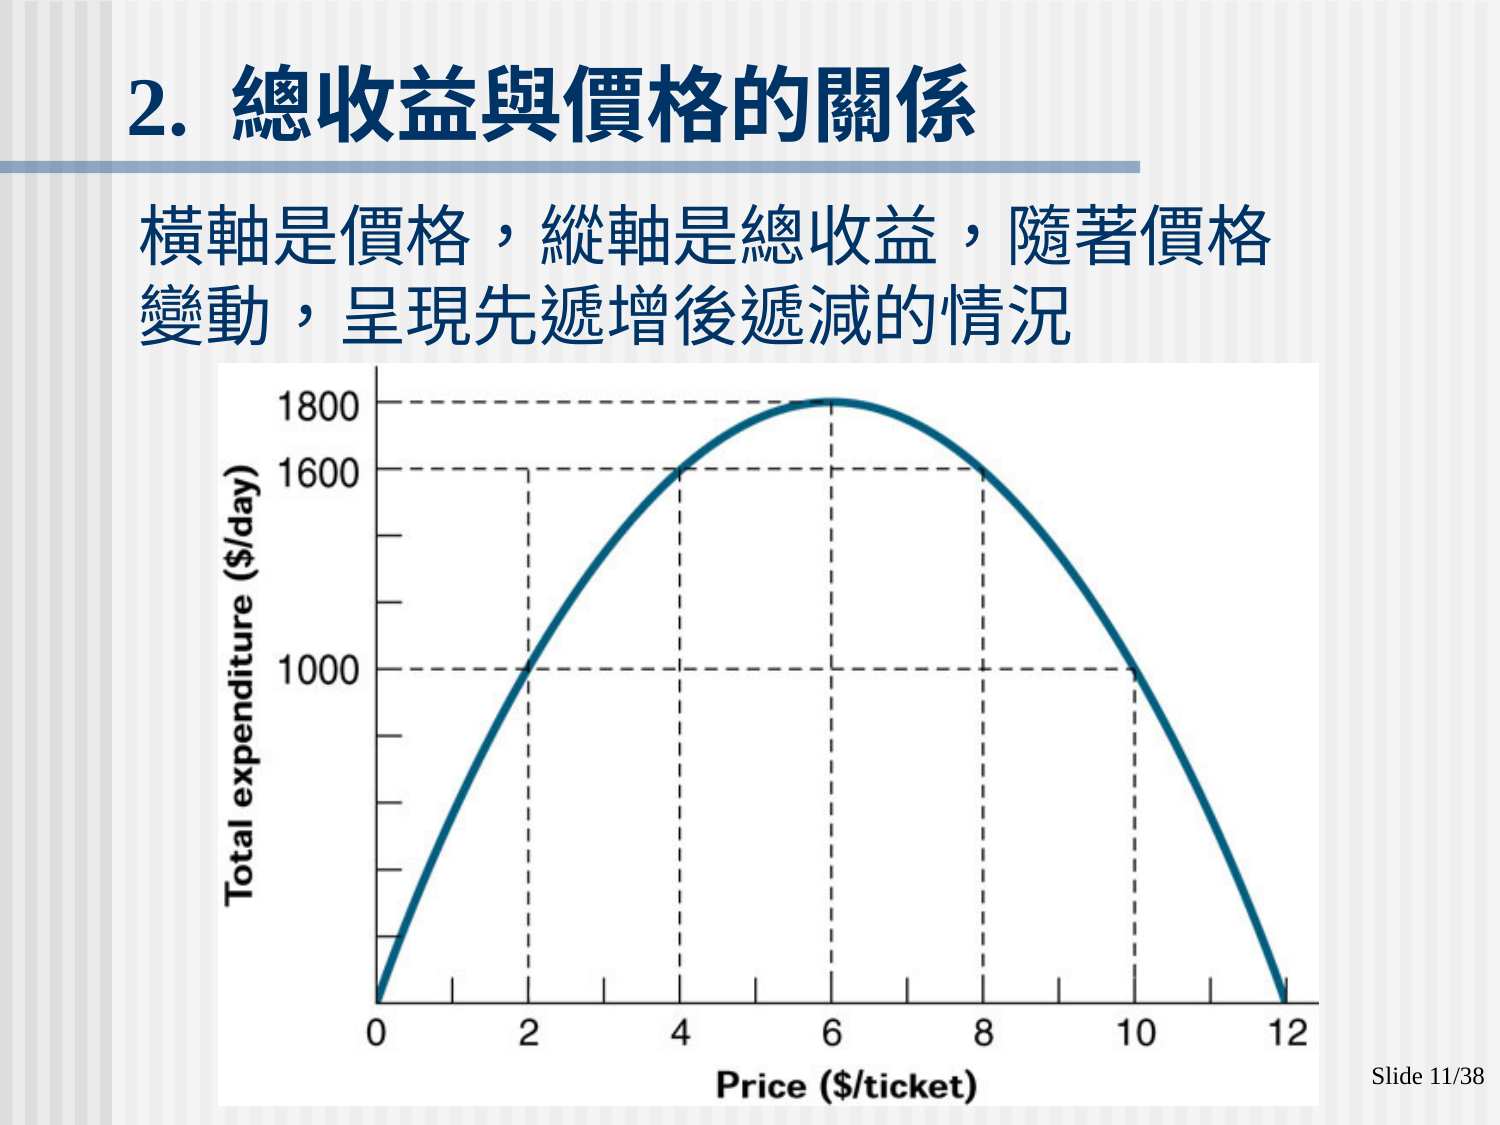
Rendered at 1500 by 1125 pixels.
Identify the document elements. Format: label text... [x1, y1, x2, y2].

slide_number Slide 11/38 [1187, 1052, 1500, 1125]
picture [218, 363, 1319, 1107]
title 橫軸是價格，縱軸是總收益，隨著價格變動，呈現先遞增後遞減的情況 [123, 184, 1346, 362]
text_box 2. 總收益與價格的關係 [112, 44, 1211, 160]
